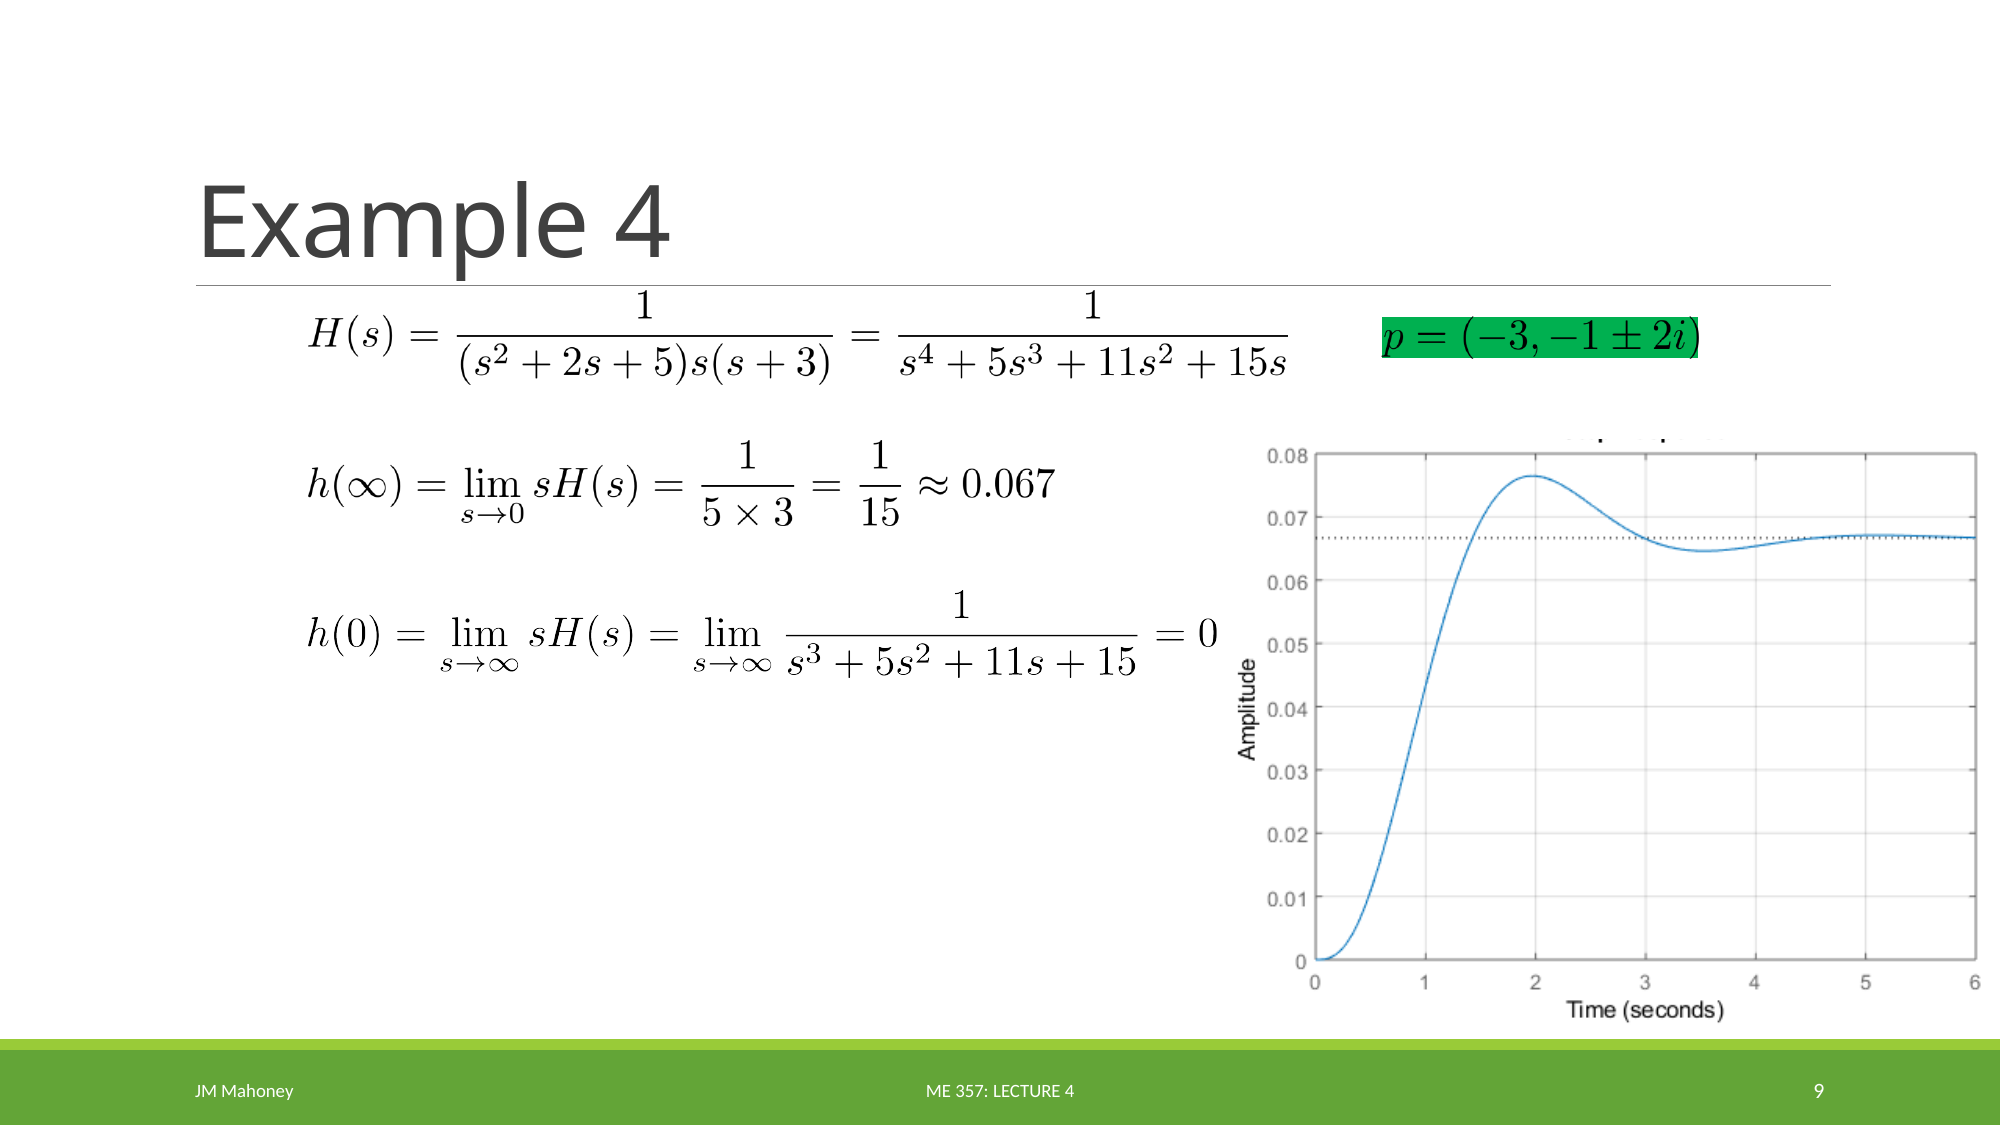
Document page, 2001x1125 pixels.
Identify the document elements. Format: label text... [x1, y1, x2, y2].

picture [307, 589, 1218, 679]
slide_number 9 [1624, 1059, 1840, 1120]
picture [1381, 316, 1699, 359]
title Example 4 [180, 47, 1830, 285]
picture [307, 439, 1055, 526]
picture [1236, 439, 1984, 1032]
picture [307, 289, 1289, 386]
footer ME 357: Lecture 4 [604, 1059, 1396, 1120]
slide_number JM Mahoney [180, 1059, 586, 1120]
